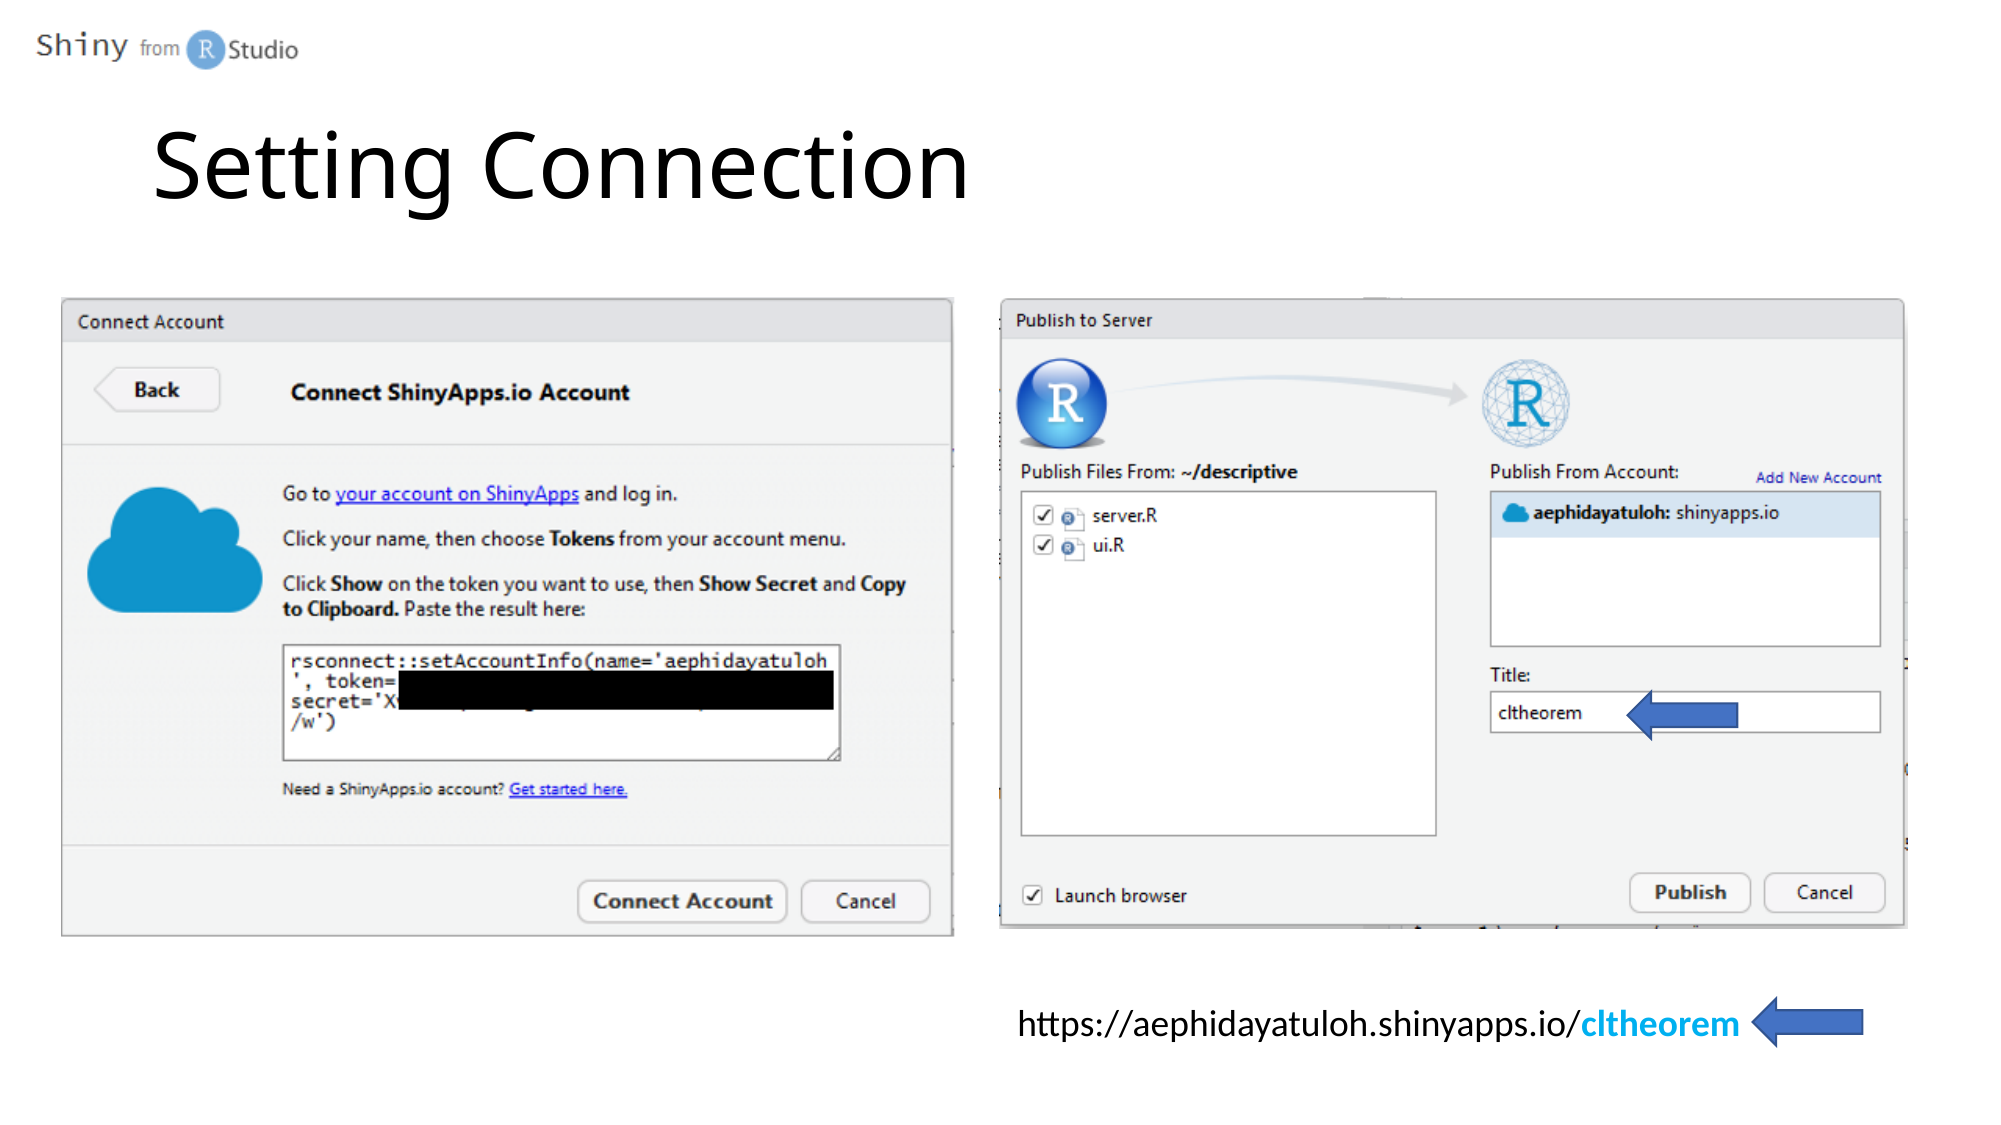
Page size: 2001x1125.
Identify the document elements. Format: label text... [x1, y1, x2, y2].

text_box https://aephidayatuloh.shinyapps.io/cltheorem [1002, 991, 1756, 1052]
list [61, 297, 956, 940]
title Setting Connection [137, 59, 1863, 278]
picture [999, 297, 1908, 929]
text_box [1751, 996, 1864, 1049]
picture [22, 13, 313, 85]
